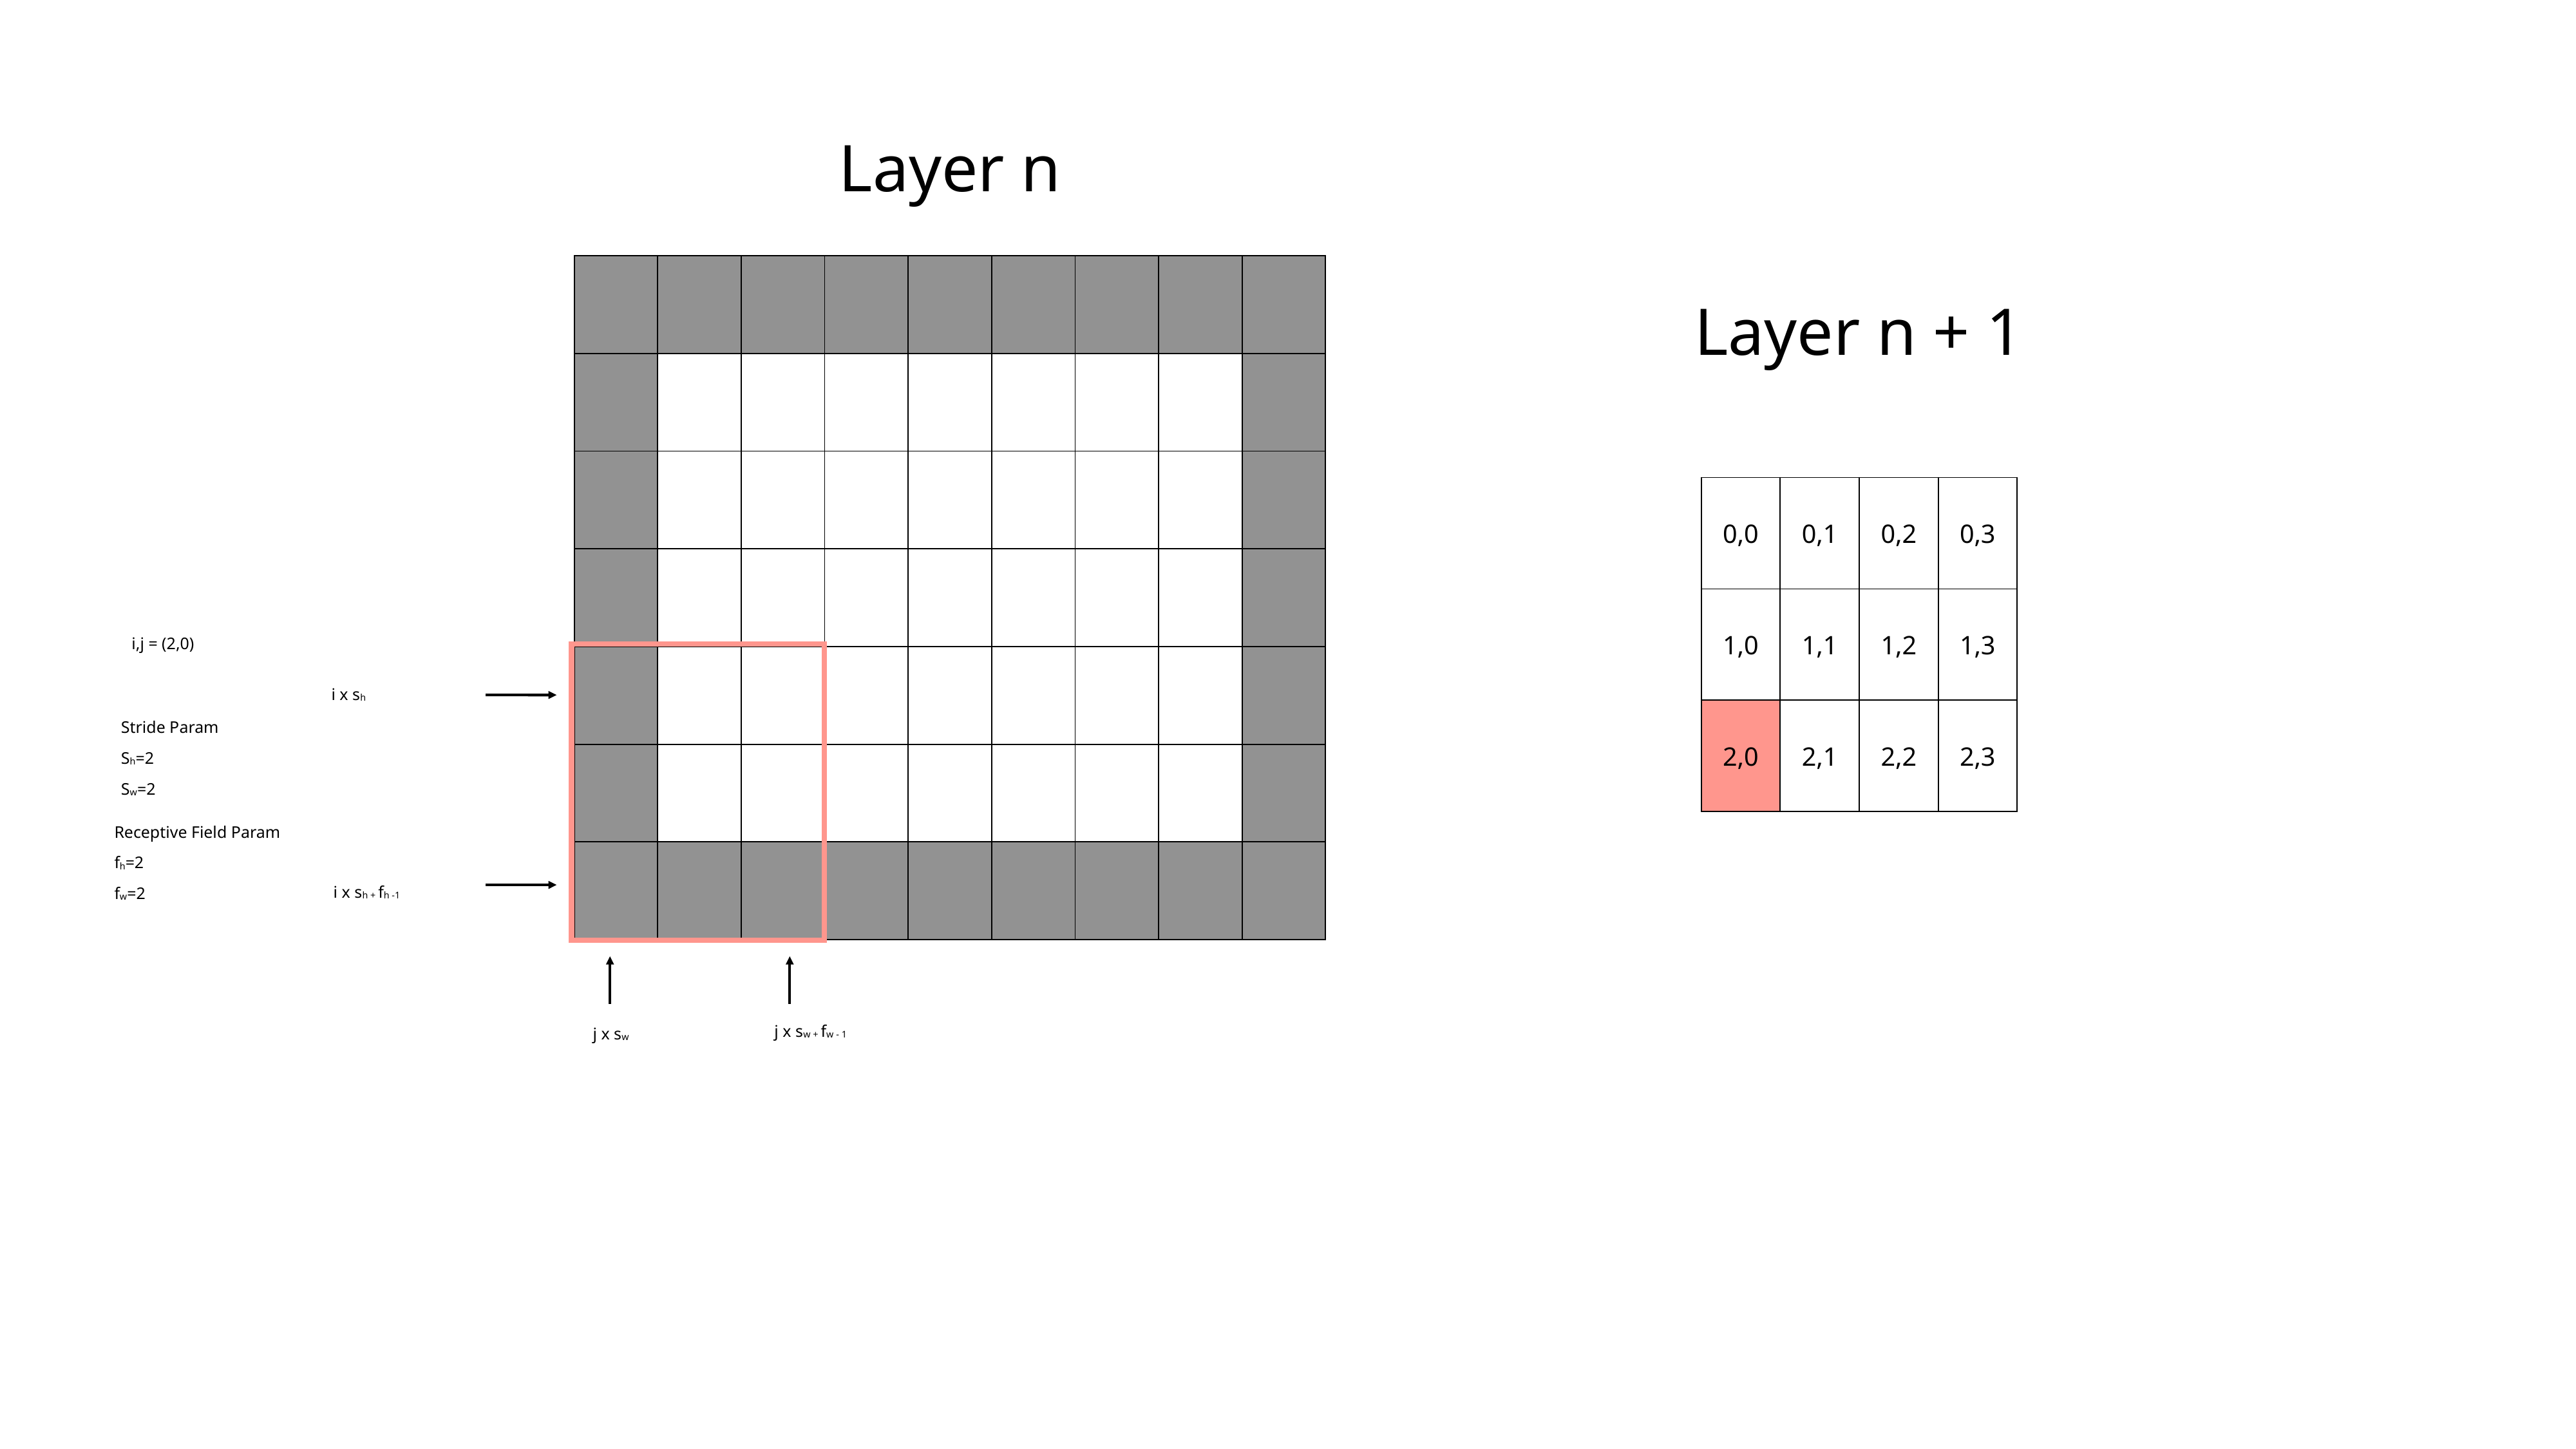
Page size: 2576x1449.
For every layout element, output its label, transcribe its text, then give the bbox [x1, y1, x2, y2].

table_cell [575, 354, 657, 451]
table_cell [1159, 549, 1242, 646]
table_cell [825, 549, 907, 646]
table_header [1243, 256, 1325, 353]
table_cell [825, 354, 907, 451]
table_cell [909, 451, 991, 548]
text_box i,j = (2,0) [126, 630, 200, 659]
table_cell [1159, 451, 1242, 548]
text_box Stride Param Sh=2 Sw=2 [115, 714, 225, 804]
table_cell [1075, 549, 1158, 646]
table_cell [992, 354, 1075, 451]
table_cell [909, 354, 991, 451]
table_cell [658, 354, 741, 451]
text_box Receptive Field Param fh=2 fw=2 [109, 819, 286, 909]
table_cell [575, 451, 657, 548]
text_box [571, 643, 824, 941]
table_cell [909, 745, 991, 841]
table_cell [658, 451, 741, 548]
table_header 0,1 [1781, 478, 1859, 589]
table_header 0,2 [1860, 478, 1938, 589]
table_cell [1159, 745, 1242, 841]
table_header [1075, 256, 1158, 353]
table_cell [1159, 842, 1242, 939]
table_cell [825, 745, 907, 841]
table_cell 2,1 [1781, 701, 1859, 811]
text_box [605, 956, 614, 1004]
table_cell [825, 451, 907, 548]
table_header [742, 256, 824, 353]
table_cell [575, 549, 657, 643]
table_header [575, 256, 657, 353]
table_header [658, 256, 741, 353]
table_cell [1159, 354, 1242, 451]
text_box [486, 880, 557, 889]
table_cell [1075, 354, 1158, 451]
table_cell [909, 549, 991, 646]
table_cell [742, 451, 824, 548]
table_header 0,3 [1939, 478, 2016, 589]
table_cell [1243, 549, 1325, 646]
table_cell [992, 451, 1075, 548]
table_cell 2,2 [1860, 701, 1938, 811]
text_box i x sh [326, 681, 372, 709]
text_box Layer n + 1 [1689, 294, 2030, 375]
table_header 0,0 [1702, 478, 1779, 589]
table_cell 1,3 [1939, 589, 2016, 699]
text_box Layer n [833, 130, 1066, 211]
table_header [909, 256, 991, 353]
table_cell [992, 745, 1075, 841]
text_box j x sw + fw - 1 [769, 1018, 855, 1046]
table_cell 2,3 [1939, 701, 2016, 811]
table_cell [1243, 745, 1325, 841]
table_cell [992, 647, 1075, 744]
text_box [486, 690, 557, 699]
table_cell [992, 842, 1075, 939]
table_header [825, 256, 907, 353]
table_cell [909, 647, 991, 744]
table_cell 1,1 [1781, 589, 1859, 699]
table_cell [1159, 647, 1242, 744]
table_cell [658, 549, 741, 643]
table_cell [742, 354, 824, 451]
table_cell 1,2 [1860, 589, 1938, 699]
table_cell [909, 842, 991, 939]
table_cell [1075, 647, 1158, 744]
table_cell [825, 842, 907, 939]
table_cell [1243, 451, 1325, 548]
table_cell [992, 549, 1075, 646]
table_cell [1075, 745, 1158, 841]
table_cell [1243, 842, 1325, 939]
table_cell 2,0 [1702, 701, 1779, 811]
text_box [786, 956, 794, 1004]
table_cell [1243, 354, 1325, 451]
table_cell [825, 647, 907, 744]
table_cell [1243, 647, 1325, 744]
table_cell [1075, 451, 1158, 548]
table_header [1159, 256, 1242, 353]
table_cell 1,0 [1702, 589, 1779, 699]
text_box j x sw [587, 1020, 635, 1048]
text_box i x sh + fh -1 [328, 878, 406, 907]
table_cell [742, 549, 824, 643]
table_cell [1075, 842, 1158, 939]
table_header [992, 256, 1075, 353]
